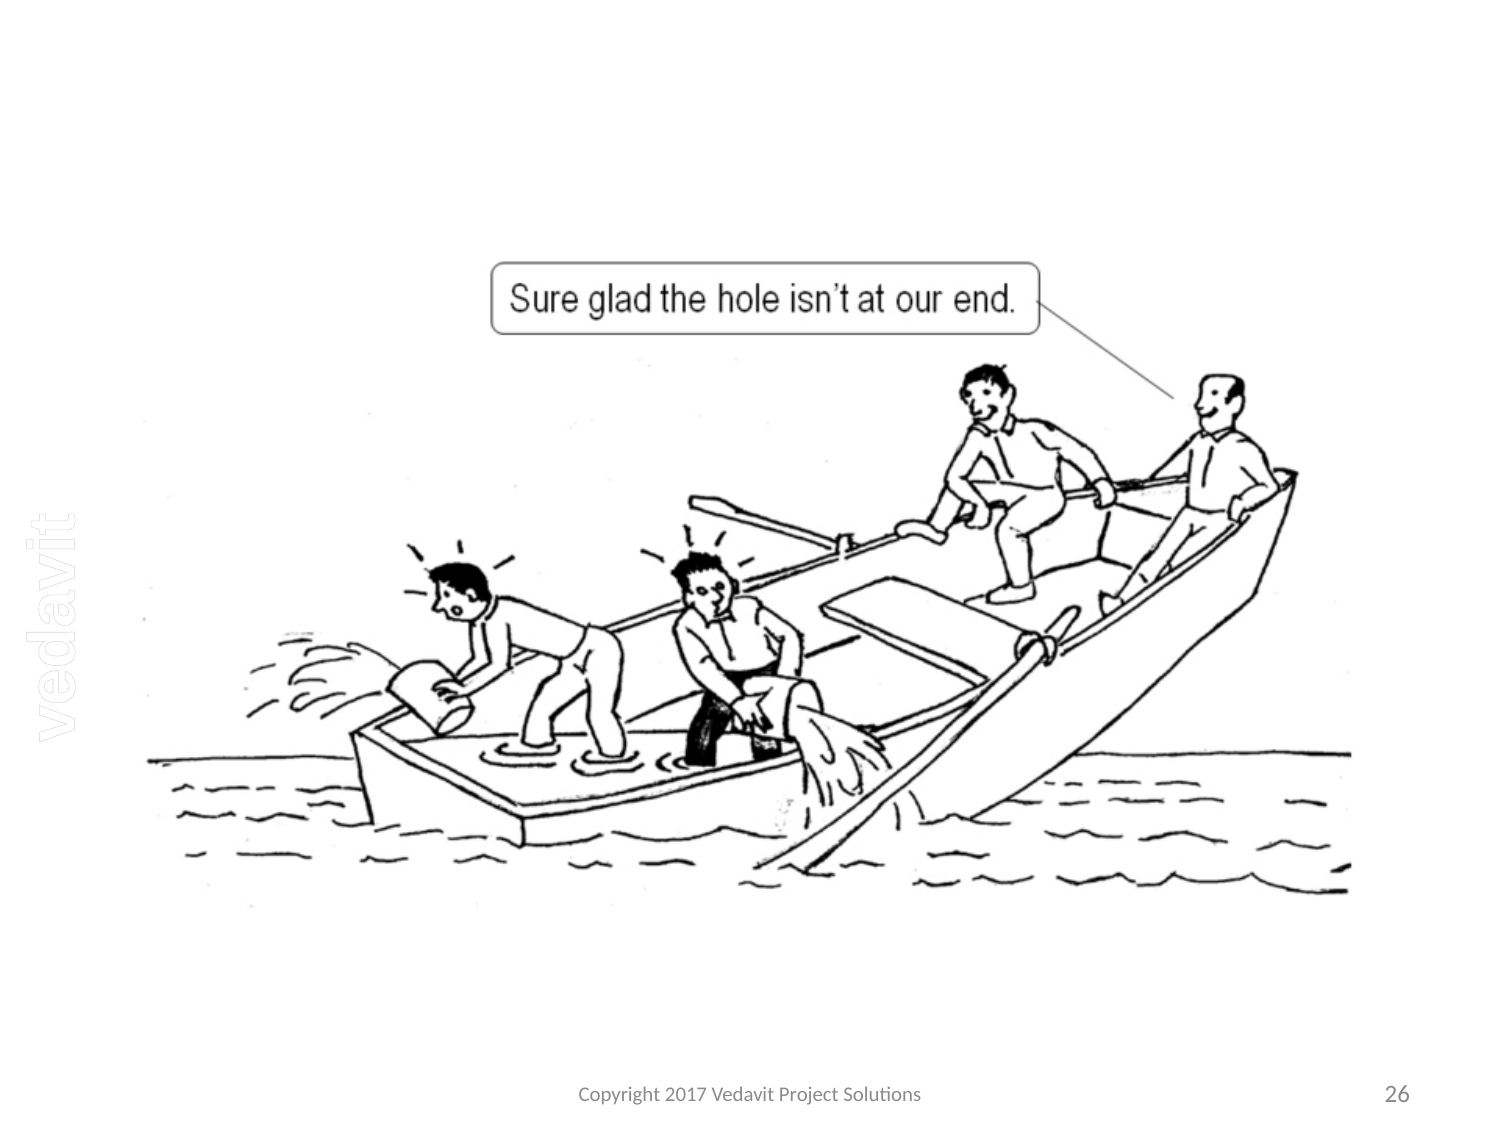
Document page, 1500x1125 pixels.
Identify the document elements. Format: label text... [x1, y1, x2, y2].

picture [124, 210, 1376, 915]
footer Copyright 2017 Vedavit Project Solutions [512, 1062, 988, 1123]
slide_number 319 [1074, 1062, 1425, 1123]
